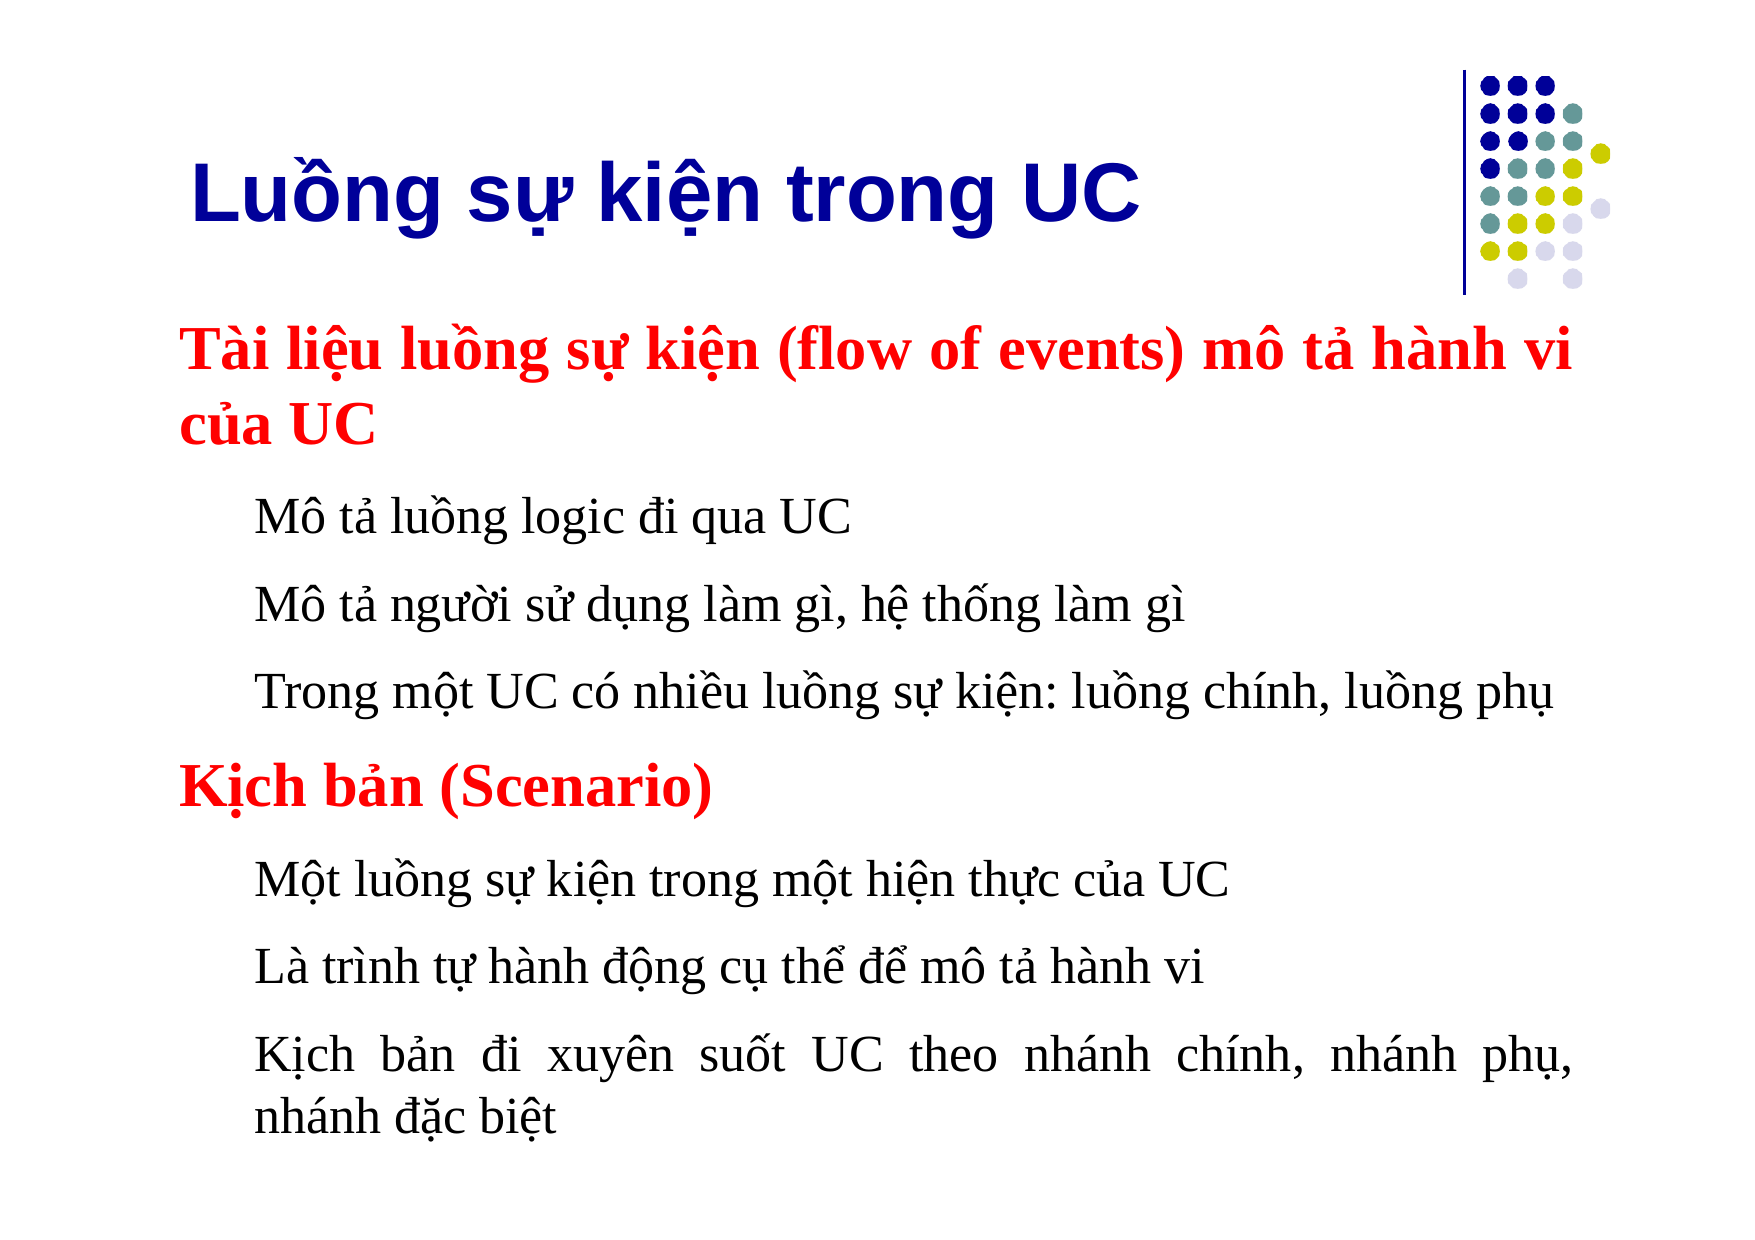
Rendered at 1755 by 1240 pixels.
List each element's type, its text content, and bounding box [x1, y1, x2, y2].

picture [1562, 131, 1583, 151]
picture [1562, 268, 1583, 289]
picture [1562, 103, 1583, 124]
list Tài liệu luồng sự kiện (flow of events) mô tả hành vi của UC Mô tả luồng logic đi qua UC Mô tả người sử dụng làm gì, hệ thống làm gì Trong một UC có nhiều luồng sự kiện: luồng chính, luồng phụ Kịch bản (Scenario) Một luồng sự kiện trong một hiện thực của UC Là trình tự hành động cụ thể để mô tả hành vi Kịch bản đi xuyên suốt UC theo nhánh chính, nhánh phụ, nhánh đặc biệt [179, 306, 1575, 1176]
picture [1480, 76, 1500, 96]
picture [1535, 241, 1555, 261]
picture [1480, 241, 1500, 261]
picture [1590, 198, 1611, 219]
picture [1507, 103, 1528, 124]
picture [1590, 143, 1611, 164]
picture [1564, 158, 1583, 179]
picture [1562, 241, 1583, 261]
picture [1480, 131, 1500, 138]
title Luồng sự kiện trong UC [190, 138, 1564, 240]
picture [1535, 131, 1555, 138]
picture [1535, 76, 1555, 96]
picture [1480, 103, 1500, 124]
picture [1564, 186, 1583, 206]
picture [1535, 103, 1555, 124]
picture [1507, 268, 1528, 289]
picture [1507, 76, 1528, 96]
picture [1507, 241, 1528, 261]
picture [1508, 131, 1528, 138]
picture [1564, 213, 1583, 234]
